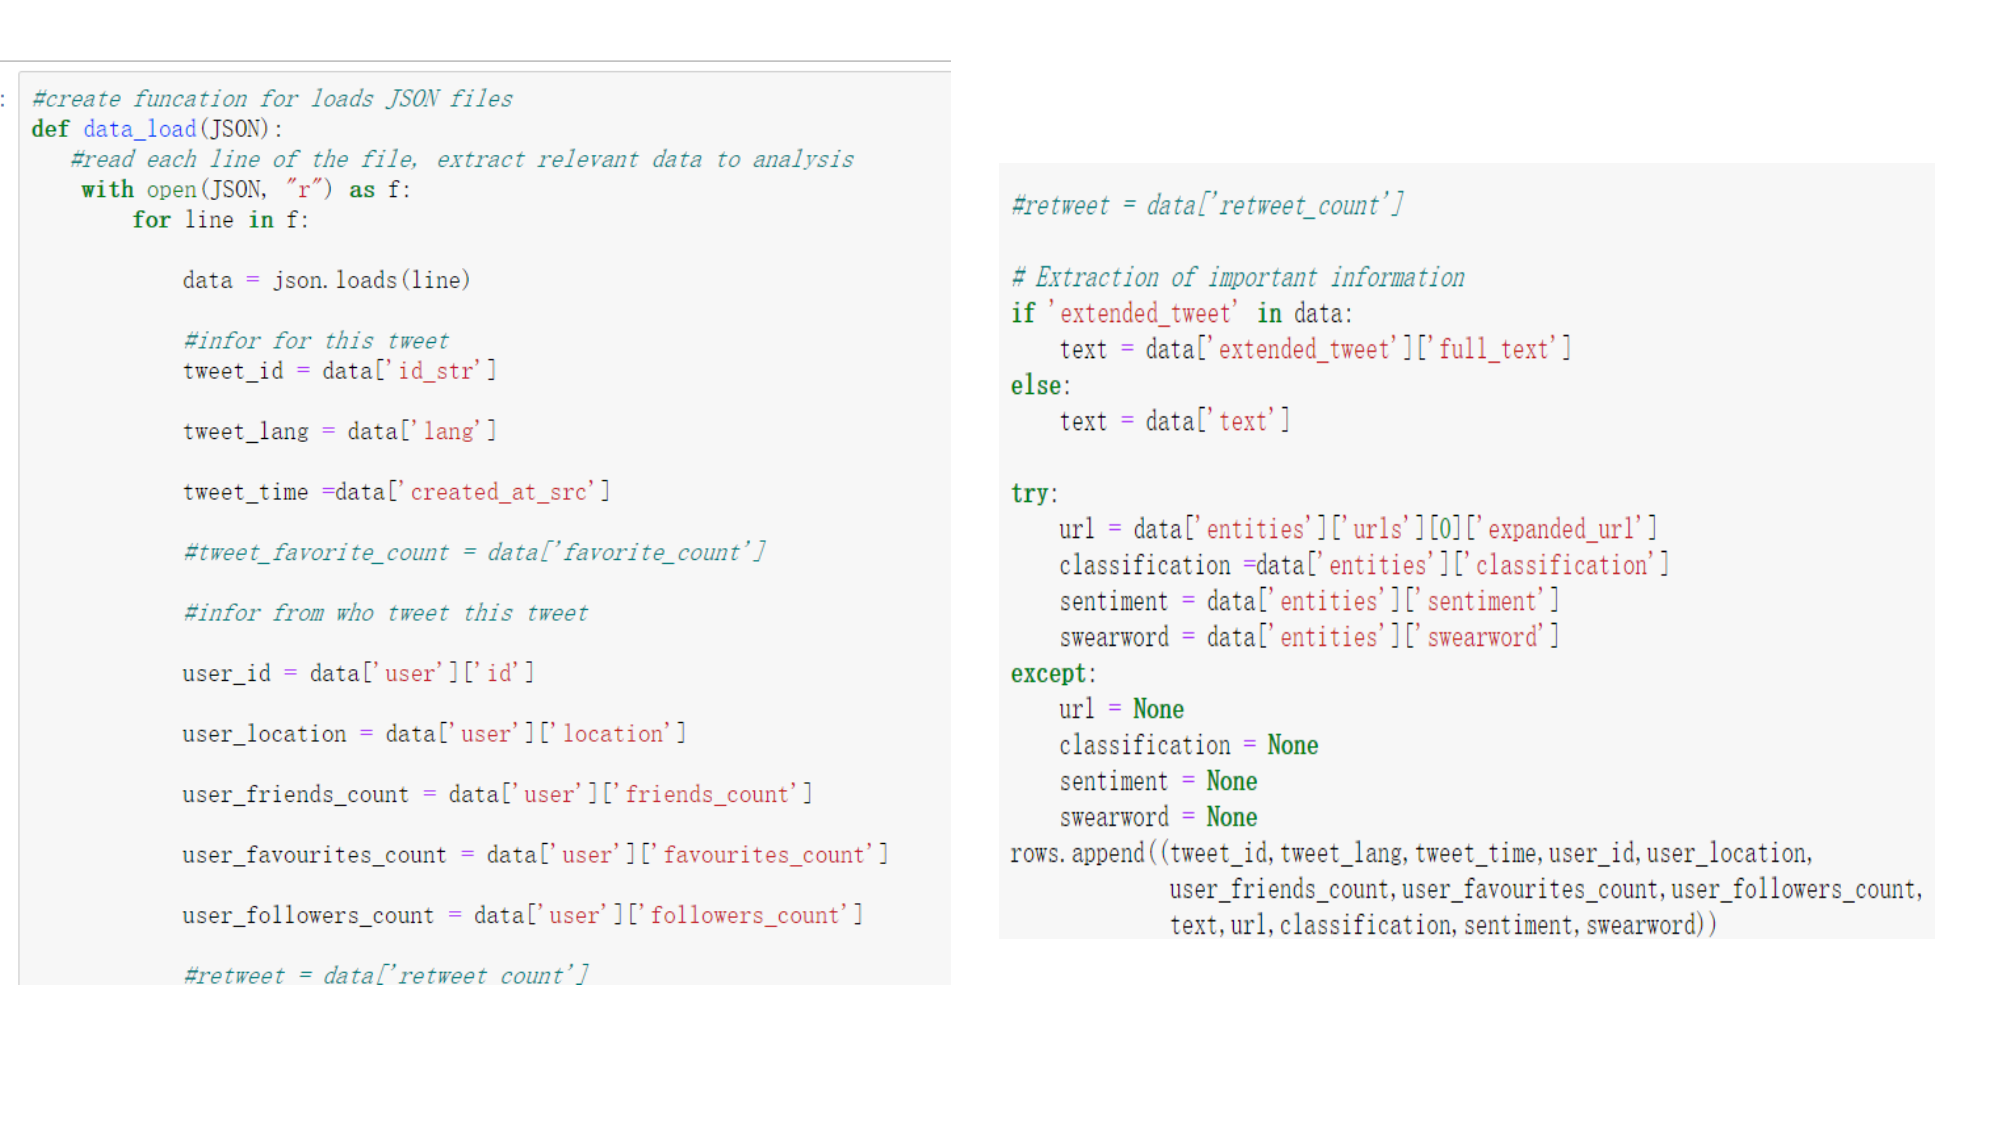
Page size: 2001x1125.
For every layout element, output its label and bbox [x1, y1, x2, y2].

picture [0, 58, 951, 985]
picture [999, 163, 1935, 940]
